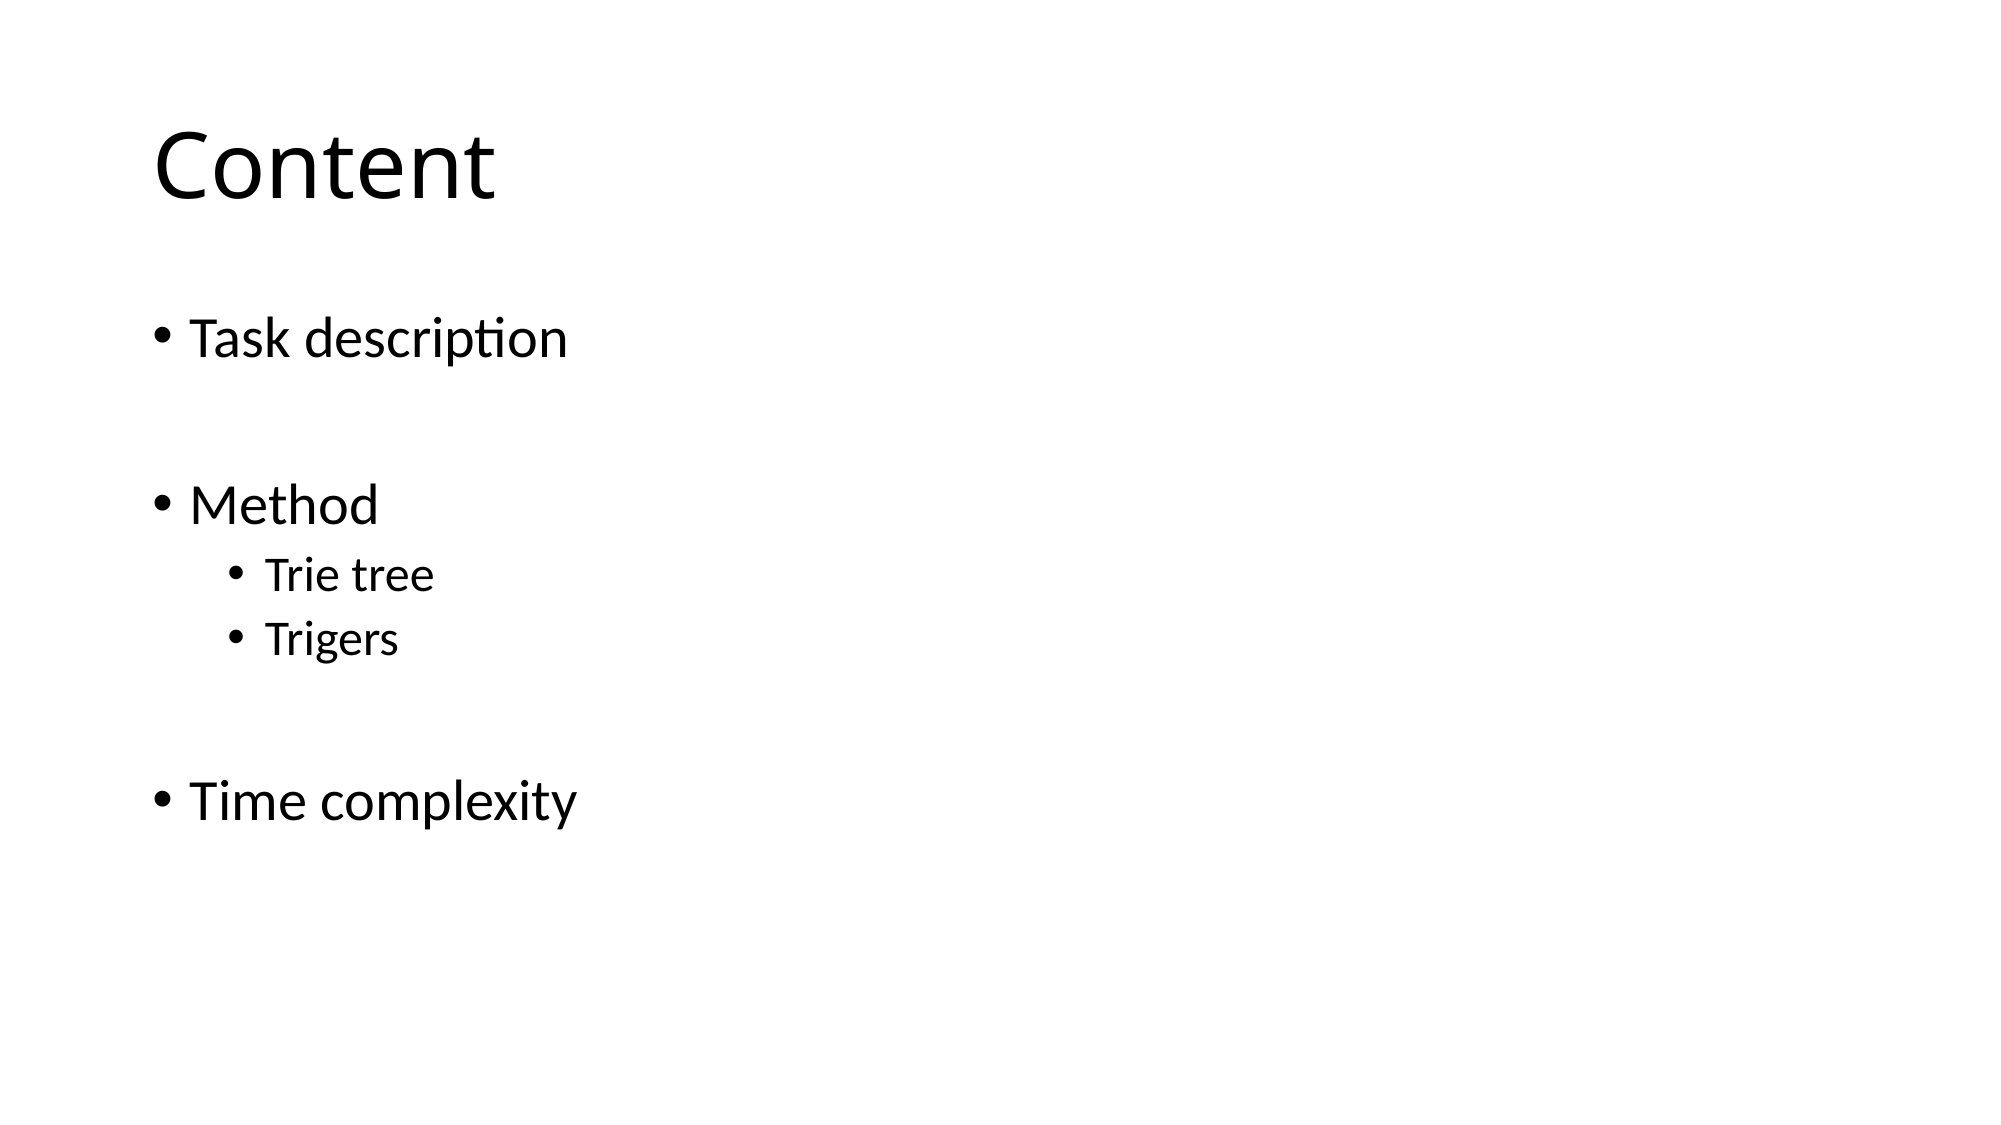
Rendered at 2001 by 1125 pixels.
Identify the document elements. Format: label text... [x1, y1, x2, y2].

list Task description Method Trie tree Trigers Time complexity [137, 299, 1863, 1014]
title Content [137, 59, 1863, 278]
